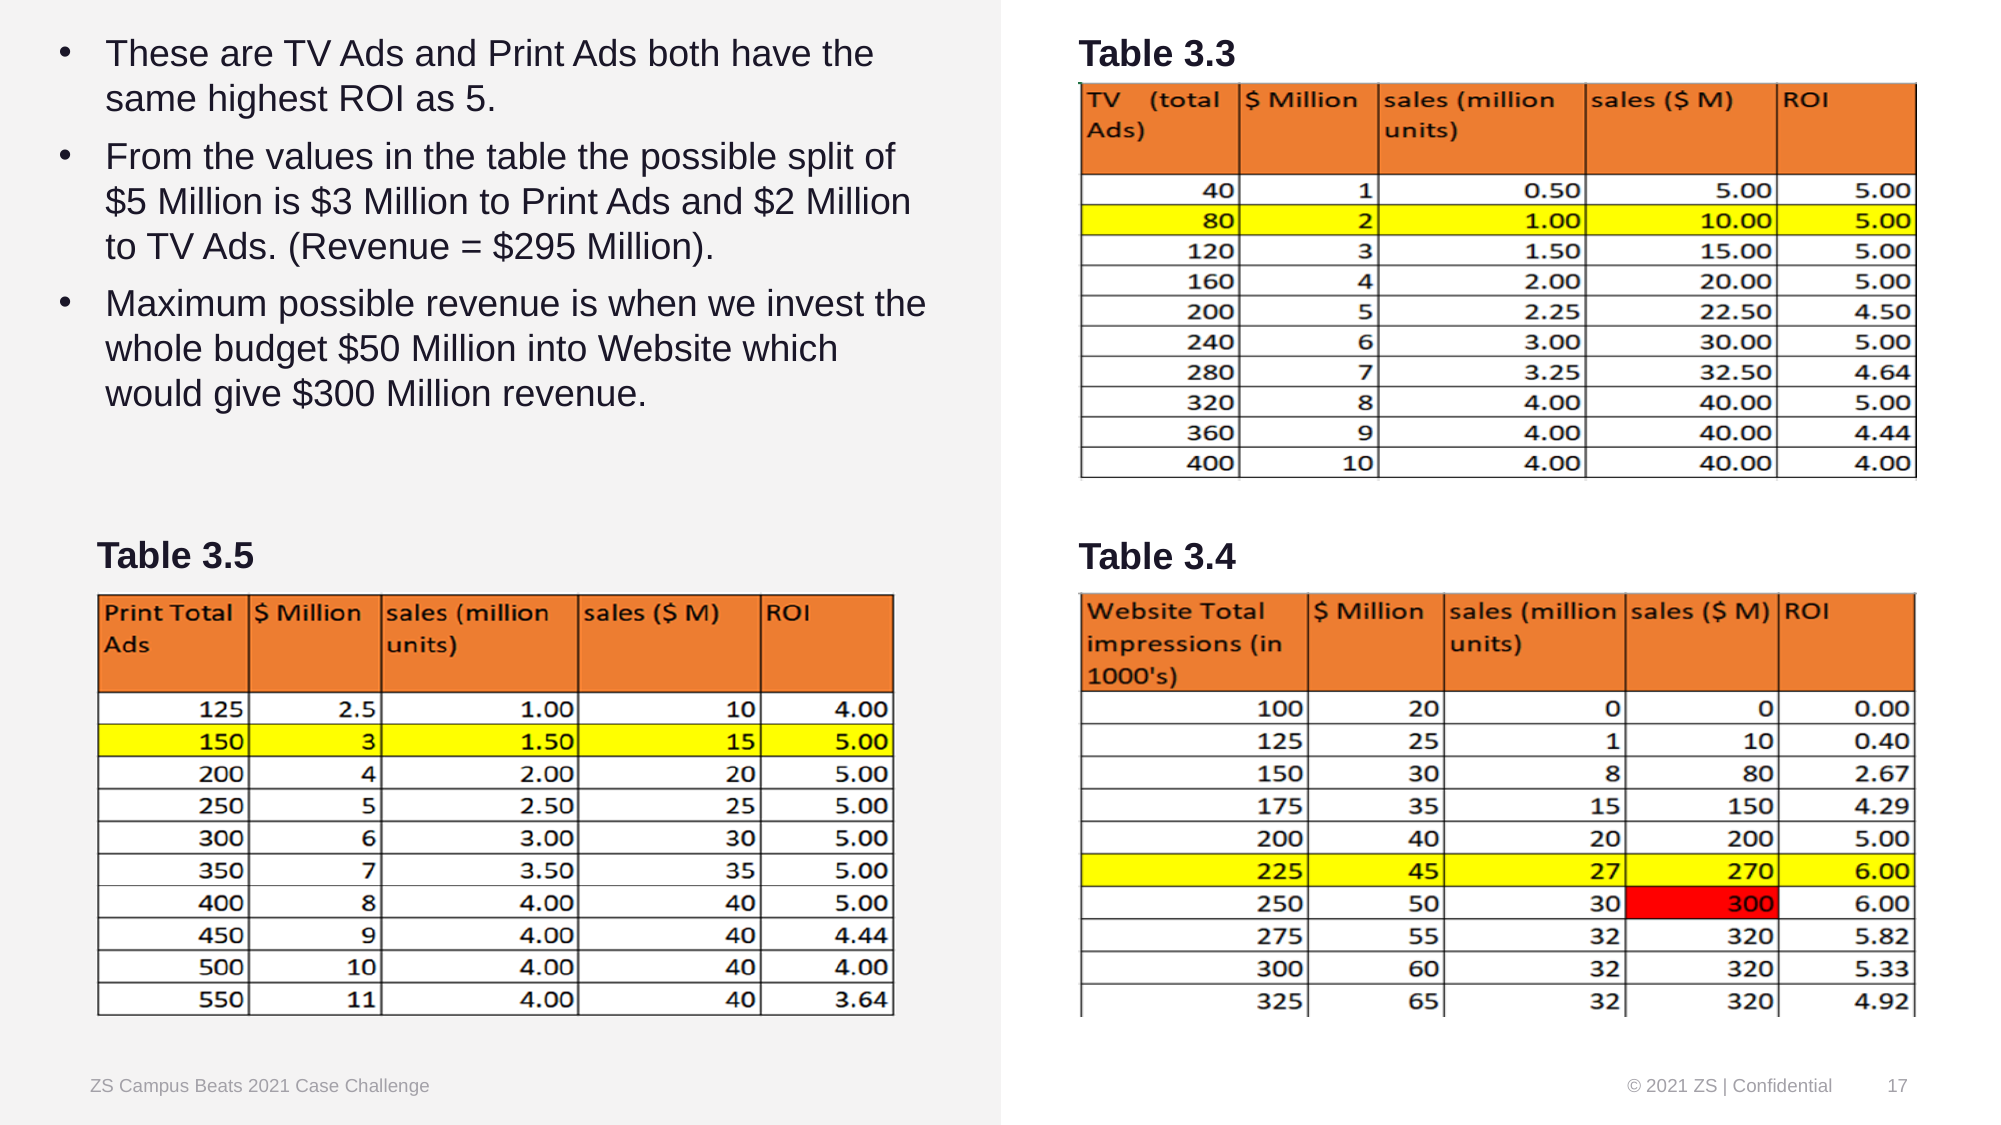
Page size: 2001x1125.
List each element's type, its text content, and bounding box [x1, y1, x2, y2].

picture [1078, 82, 1918, 481]
text_box Table 3.5 [96, 530, 369, 570]
text_box Table 3.3 [1078, 29, 1351, 68]
text_box Table 3.4 [1078, 532, 1351, 571]
picture [1078, 592, 1918, 1018]
picture [96, 592, 896, 1017]
text_box These are TV Ads and Print Ads both have the same highest ROI as 5. From the values in the table the possible split of $5 Million is $3 Million to Print Ads and $2 Million to TV Ads. (Revenue = $295 Million). Maximum possible revenue is when we invest the whole budget $50 Million into Website which would give $300 Million revenue. [58, 29, 946, 481]
